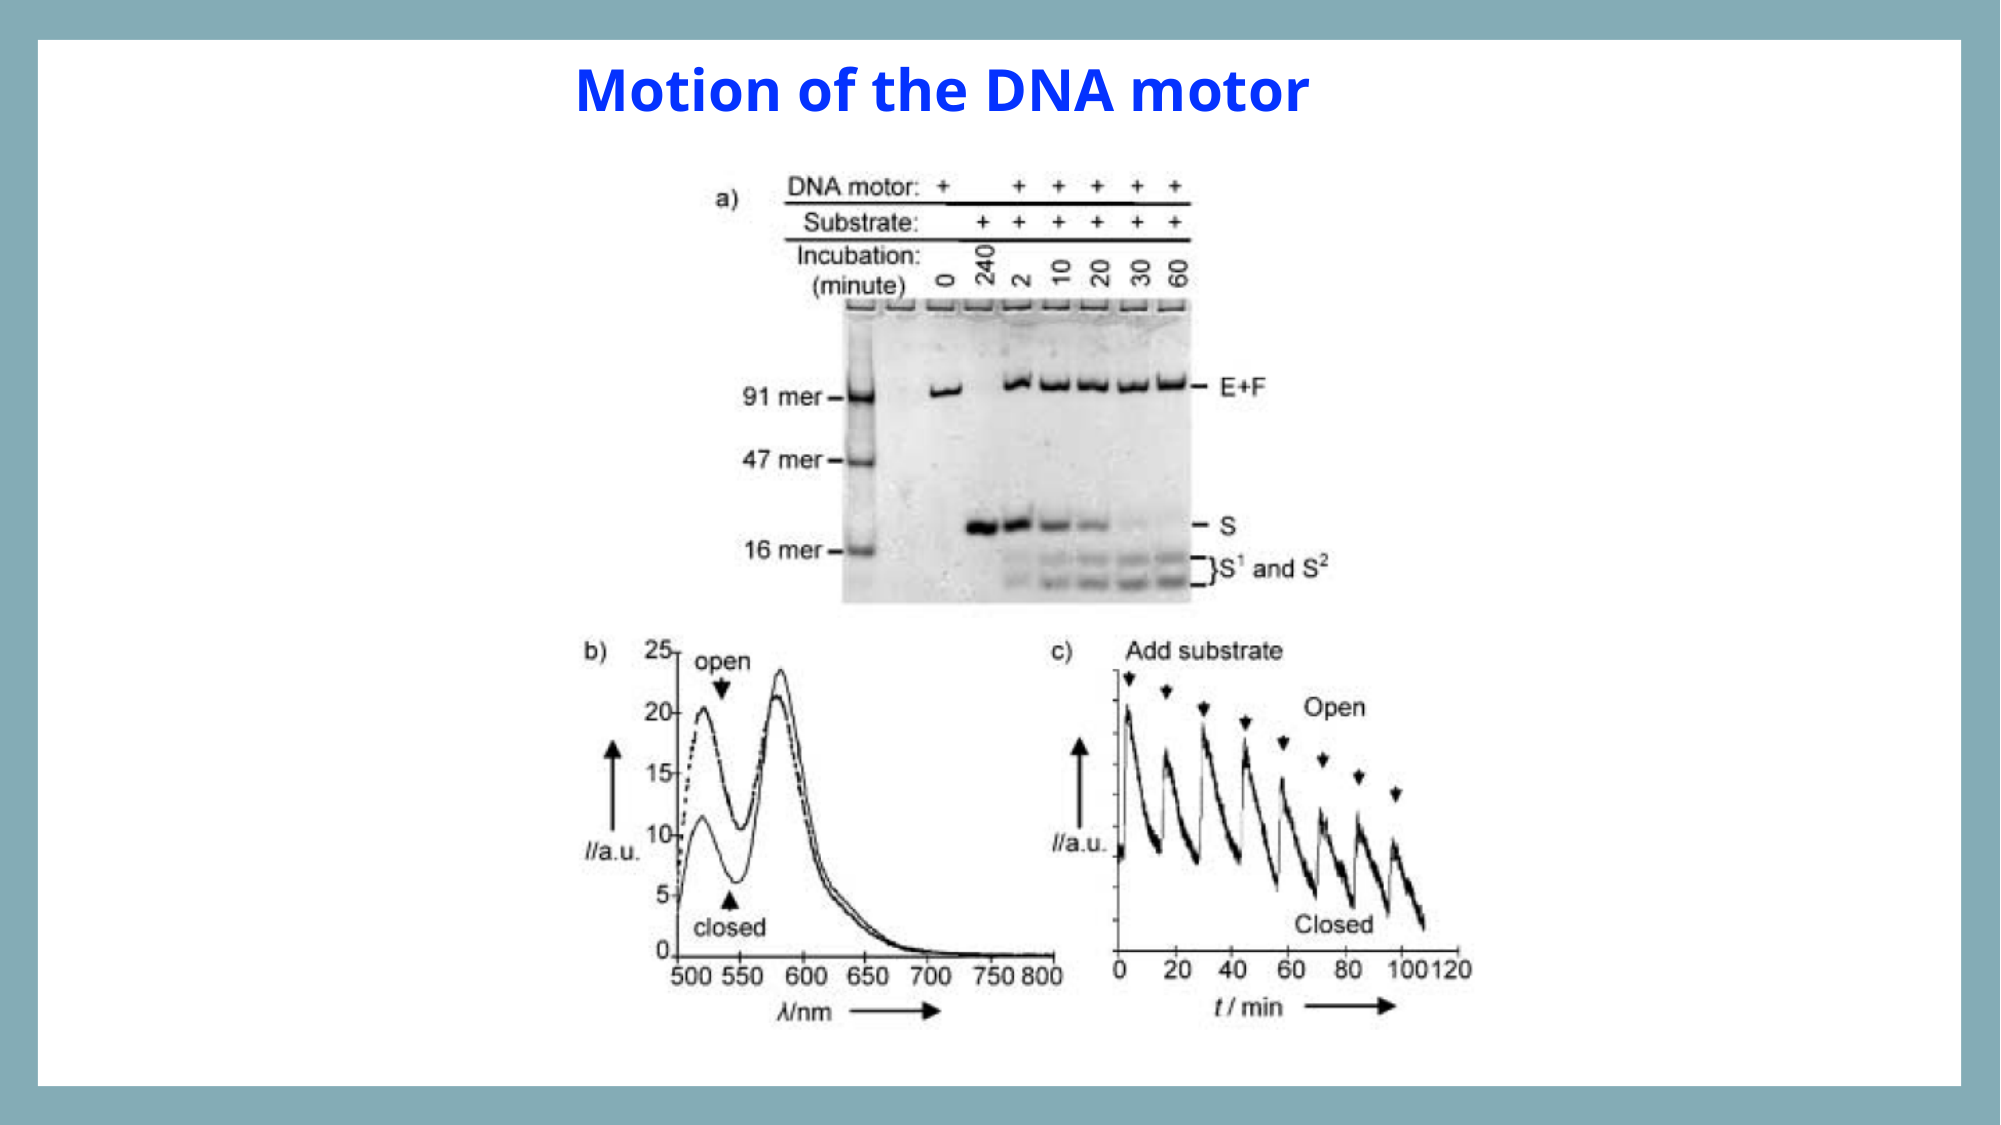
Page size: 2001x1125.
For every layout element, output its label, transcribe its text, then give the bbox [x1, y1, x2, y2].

title Motion of the DNA motor [559, 39, 1399, 146]
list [574, 145, 1501, 1040]
